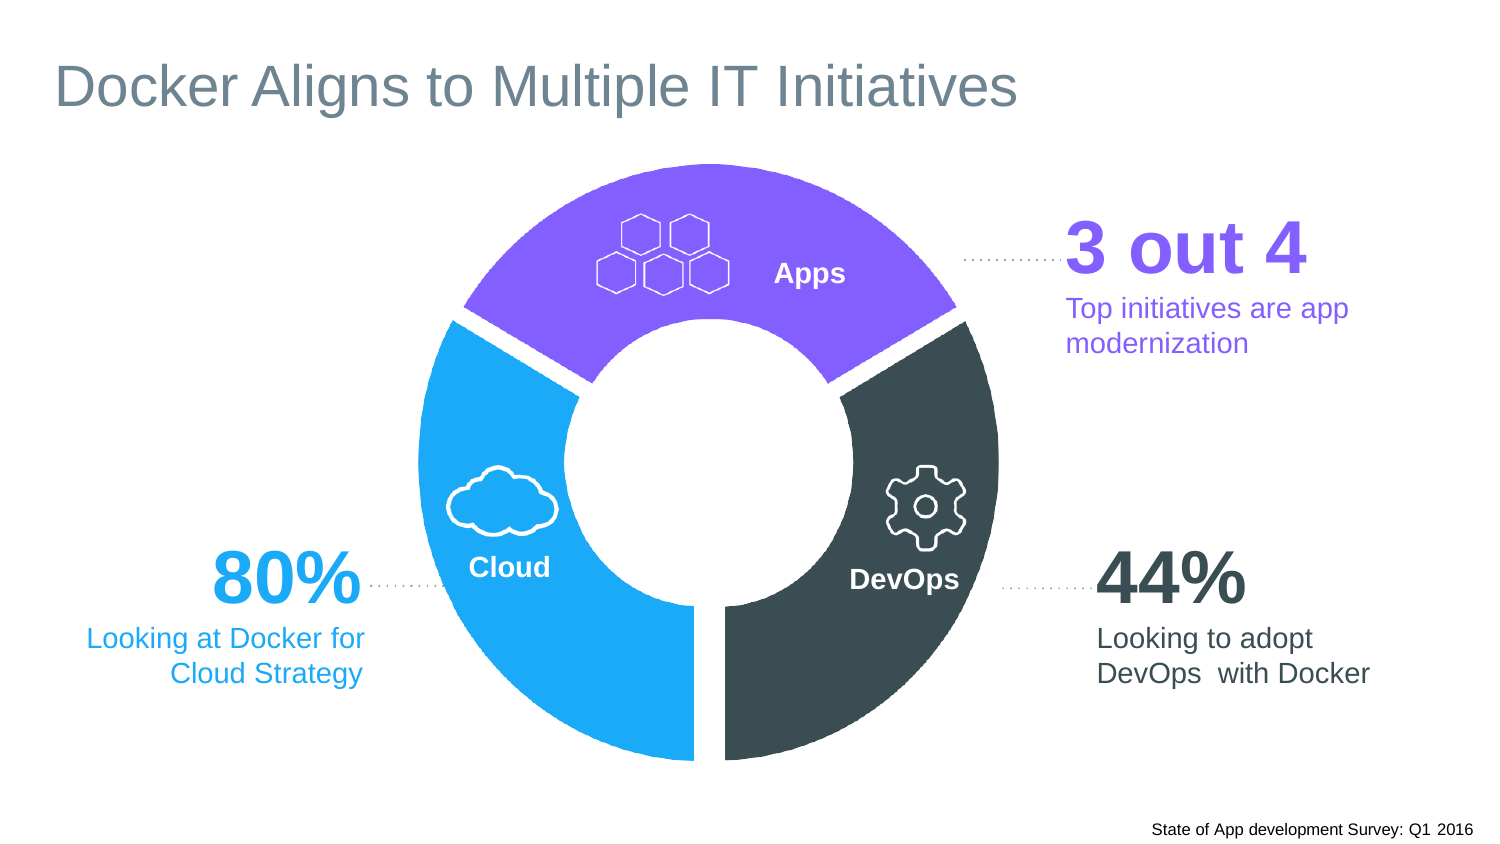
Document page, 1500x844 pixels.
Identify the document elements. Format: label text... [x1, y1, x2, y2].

text_box State of App development Survey: Q1 2016 [1149, 817, 1483, 839]
text_box DevOps [847, 558, 962, 596]
text_box Top initiatives are app modernization [1063, 287, 1353, 360]
text_box Apps [771, 251, 848, 289]
title 3 out 4 [1063, 196, 1310, 287]
text_box 44% Looking to adopt DevOps with Docker [1094, 526, 1428, 690]
text_box Docker Aligns to Multiple IT Initiatives [52, 45, 1027, 118]
text_box Cloud [466, 545, 554, 583]
text_box [370, 164, 1099, 761]
text_box 80% Looking at Docker for Cloud Strategy [84, 526, 366, 690]
